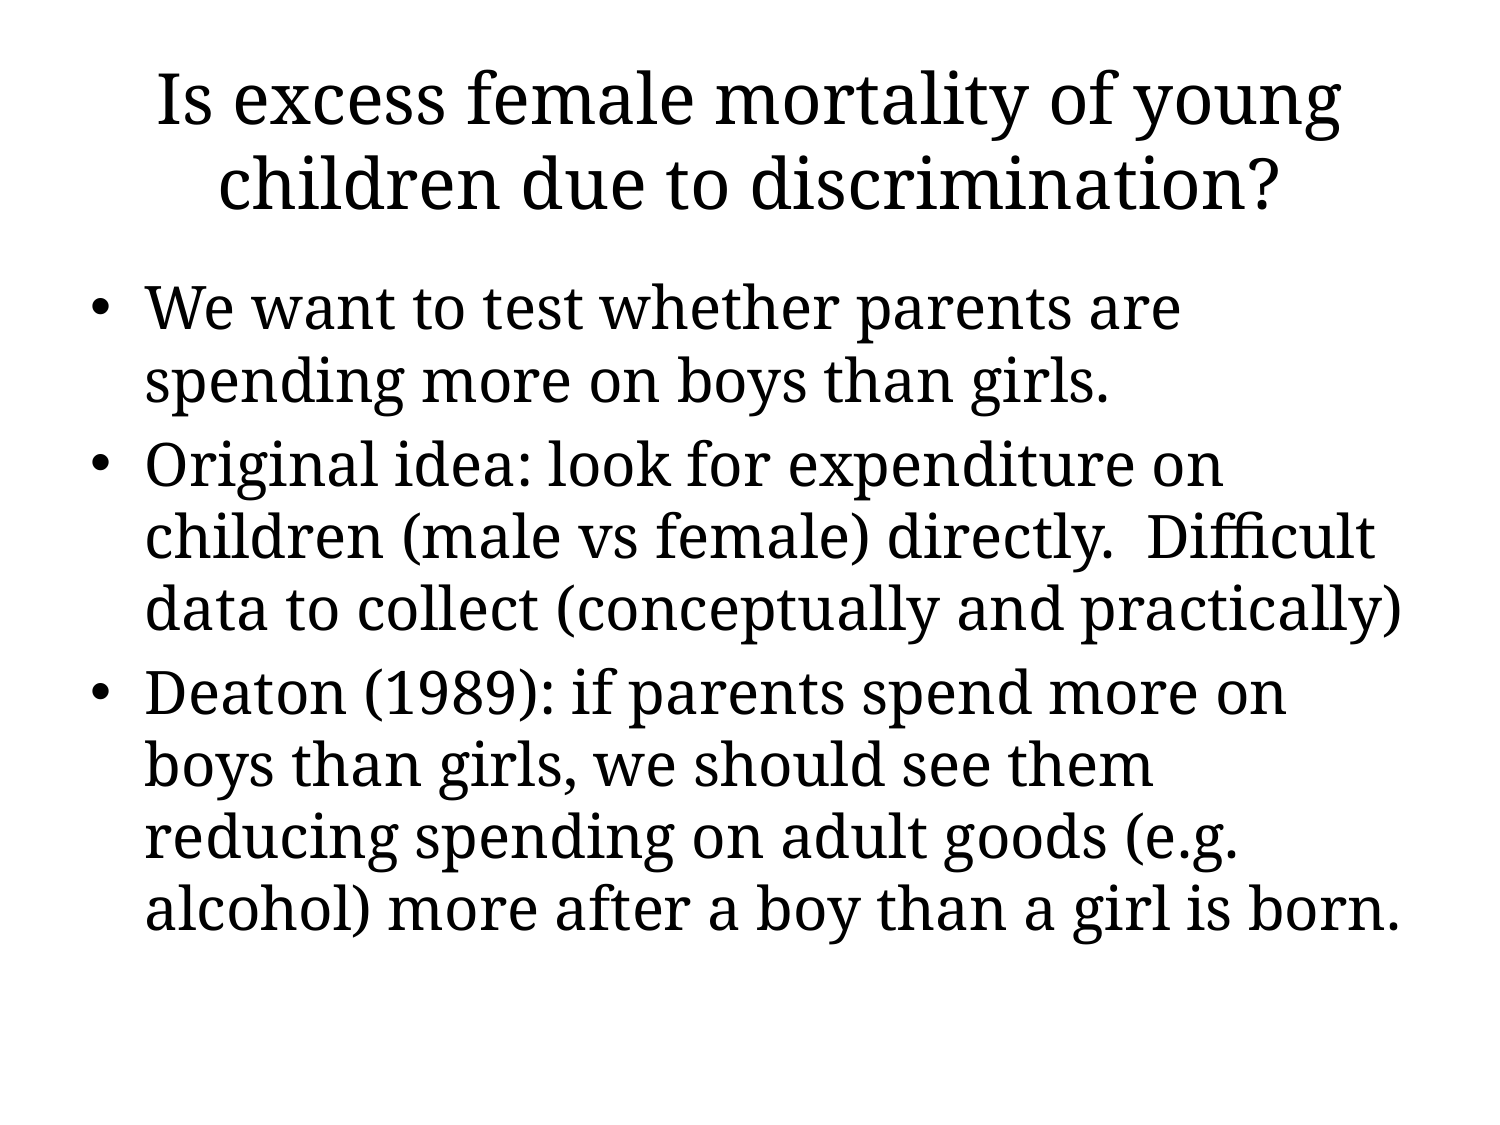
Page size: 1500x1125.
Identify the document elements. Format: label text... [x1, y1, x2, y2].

title Is excess female mortality of young children due to discrimination? [75, 45, 1425, 233]
list We want to test whether parents are spending more on boys than girls. Original idea: look for expenditure on children (male vs female) directly. Difficult data to collect (conceptually and practically) Deaton (1989): if parents spend more on boys than girls, we should see them reducing spending on adult goods (e.g. alcohol) more after a boy than a girl is born. [75, 262, 1425, 1005]
